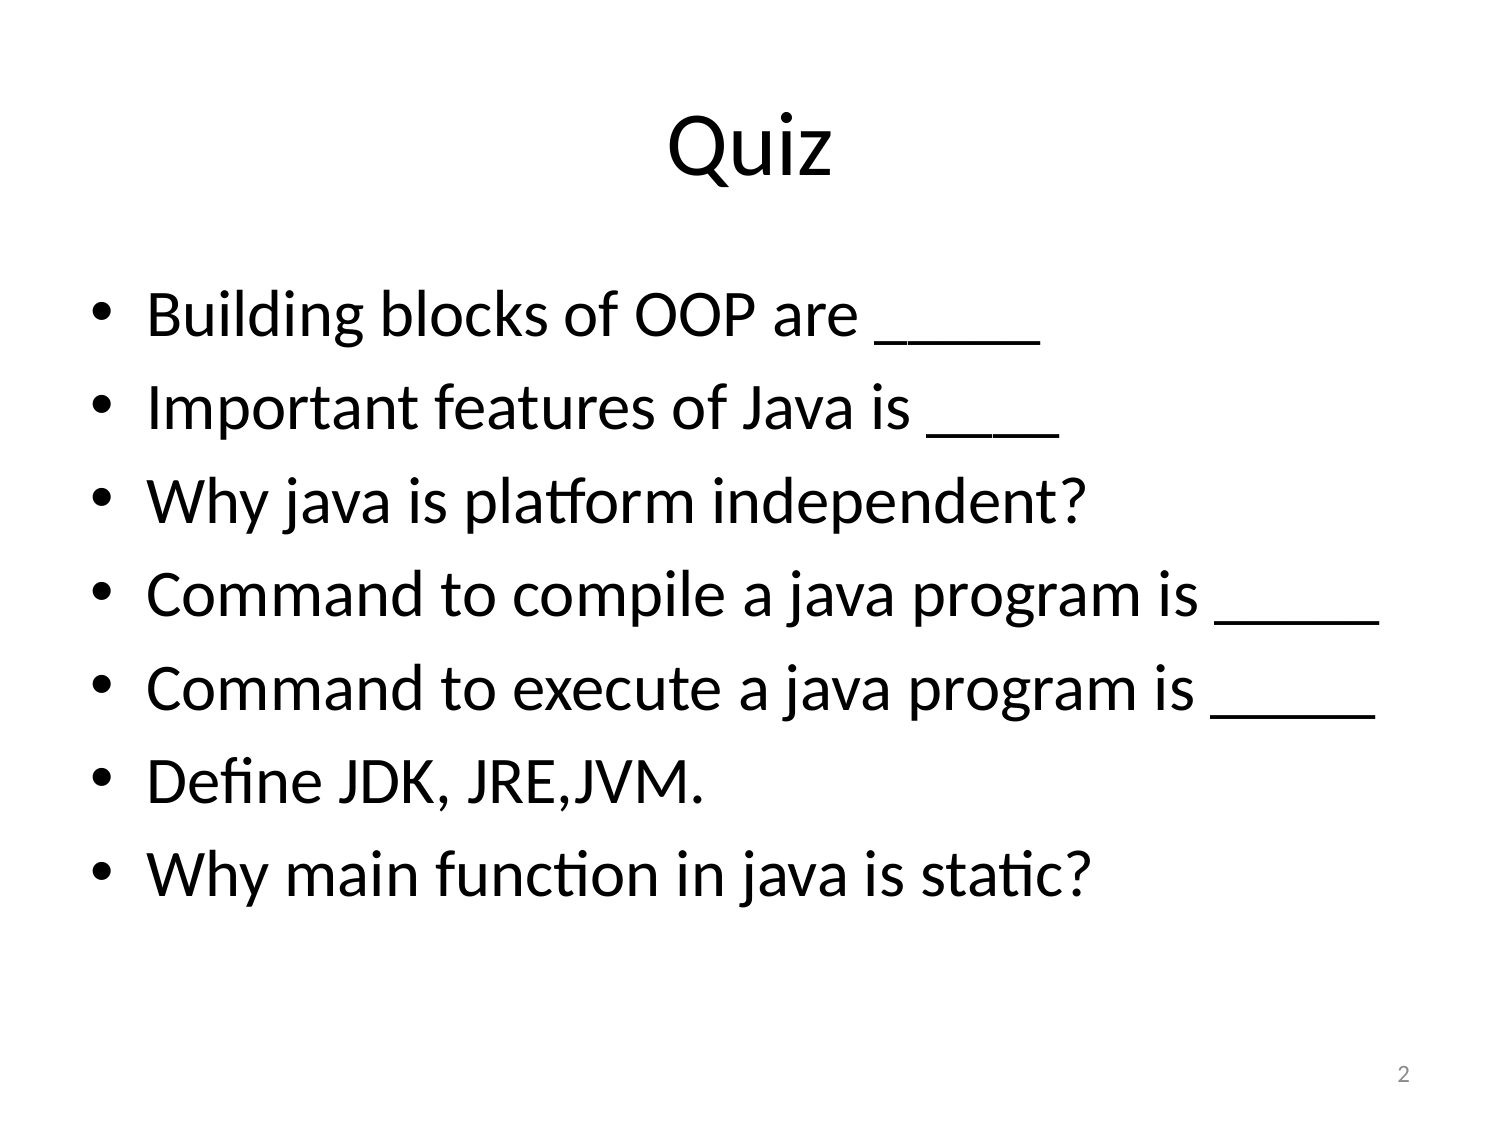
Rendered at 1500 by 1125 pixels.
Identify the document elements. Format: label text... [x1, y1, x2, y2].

title Quiz [75, 45, 1425, 233]
list Building blocks of OOP are _____ Important features of Java is ____ Why java is platform independent? Command to compile a java program is _____ Command to execute a java program is _____ Define JDK, JRE,JVM. Why main function in java is static? [75, 262, 1425, 1005]
slide_number 2 [1074, 1042, 1425, 1103]
